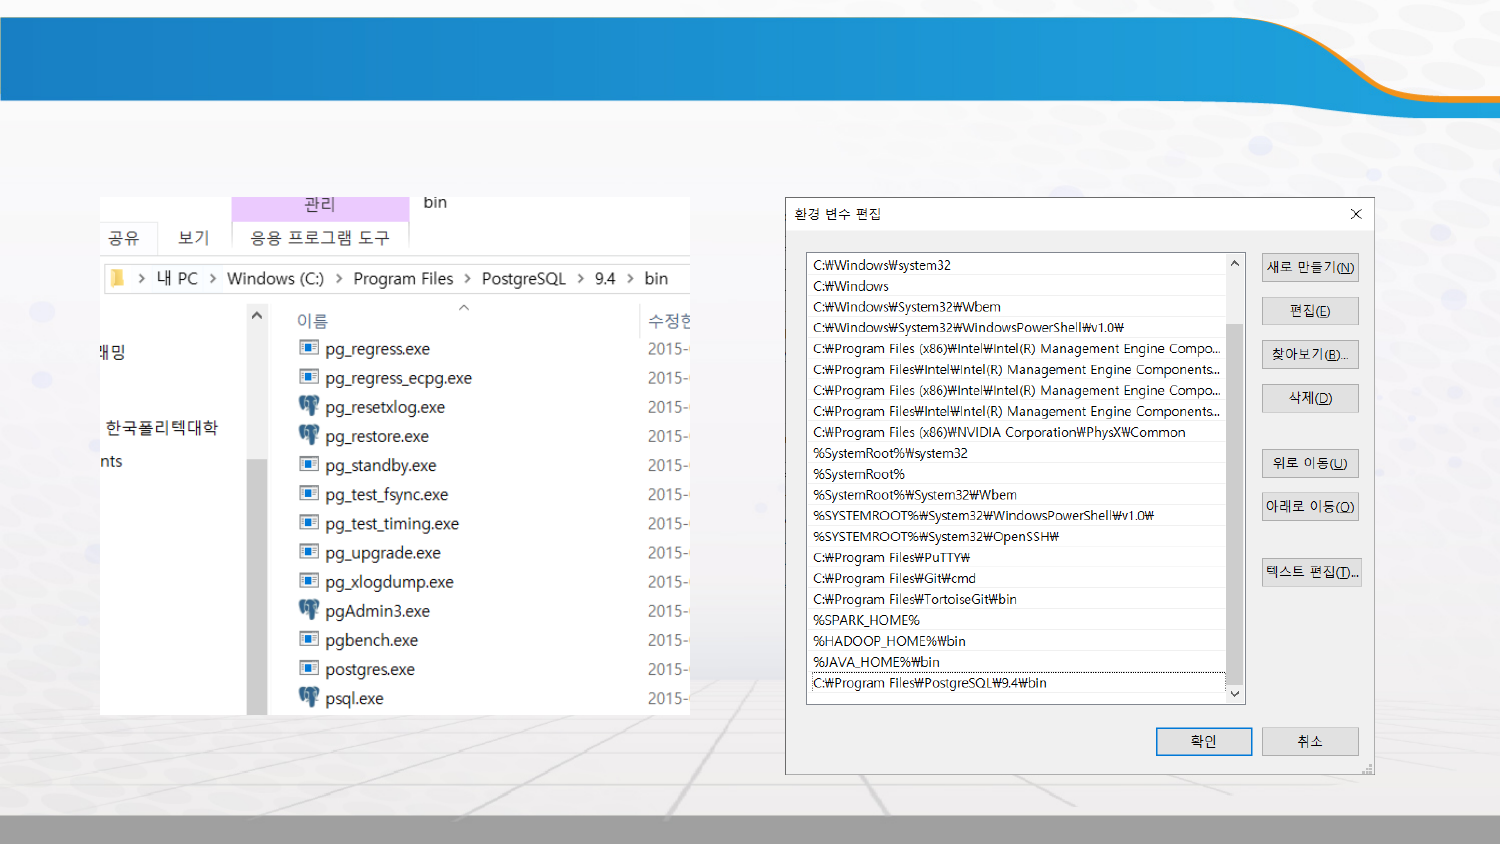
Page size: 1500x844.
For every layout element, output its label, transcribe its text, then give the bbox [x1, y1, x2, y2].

text_box 2. Postgresql Character set 변경 [29, 0, 1175, 103]
picture [0, 0, 1500, 844]
